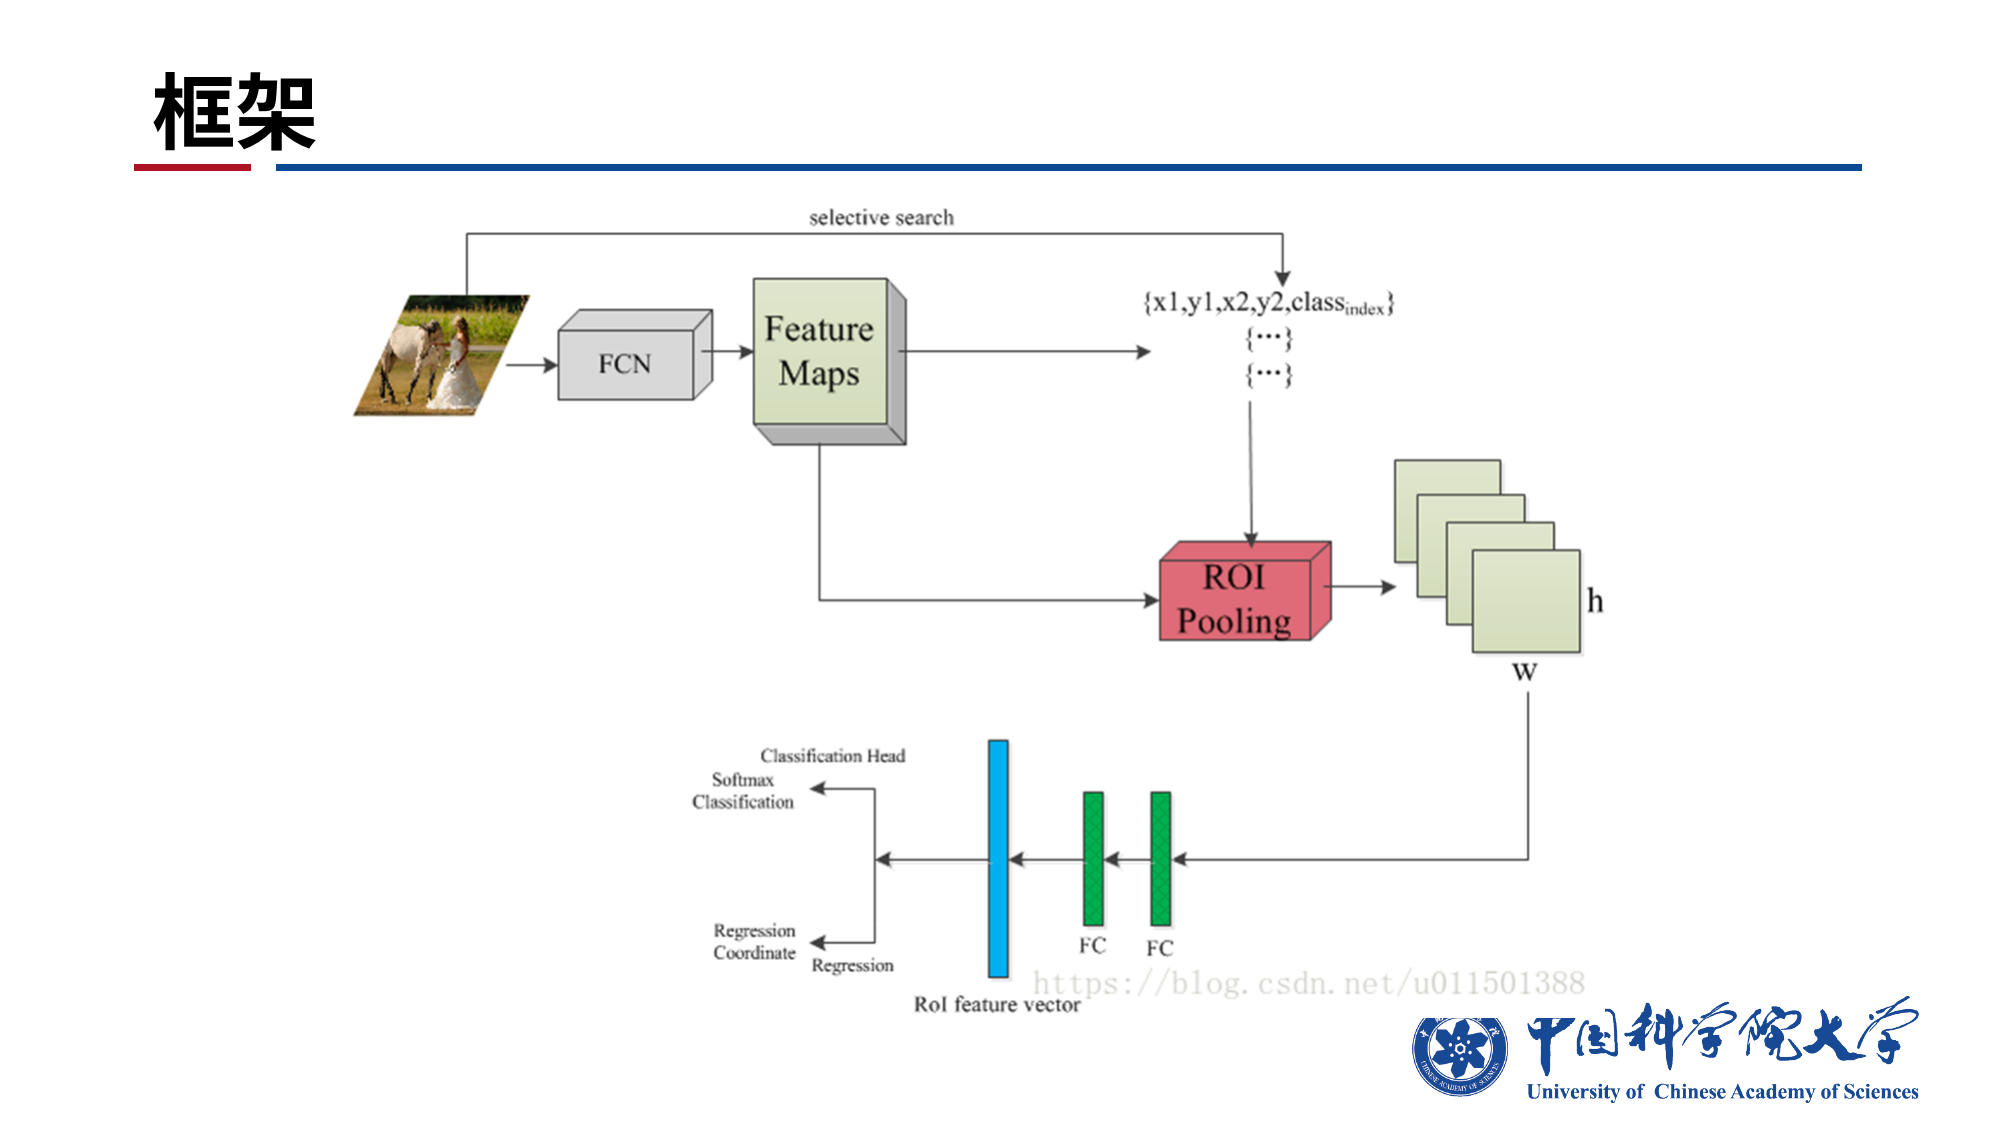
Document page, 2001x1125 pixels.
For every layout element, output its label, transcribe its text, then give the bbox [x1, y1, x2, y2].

title 框架 [137, 0, 1863, 168]
picture [351, 200, 1919, 1103]
